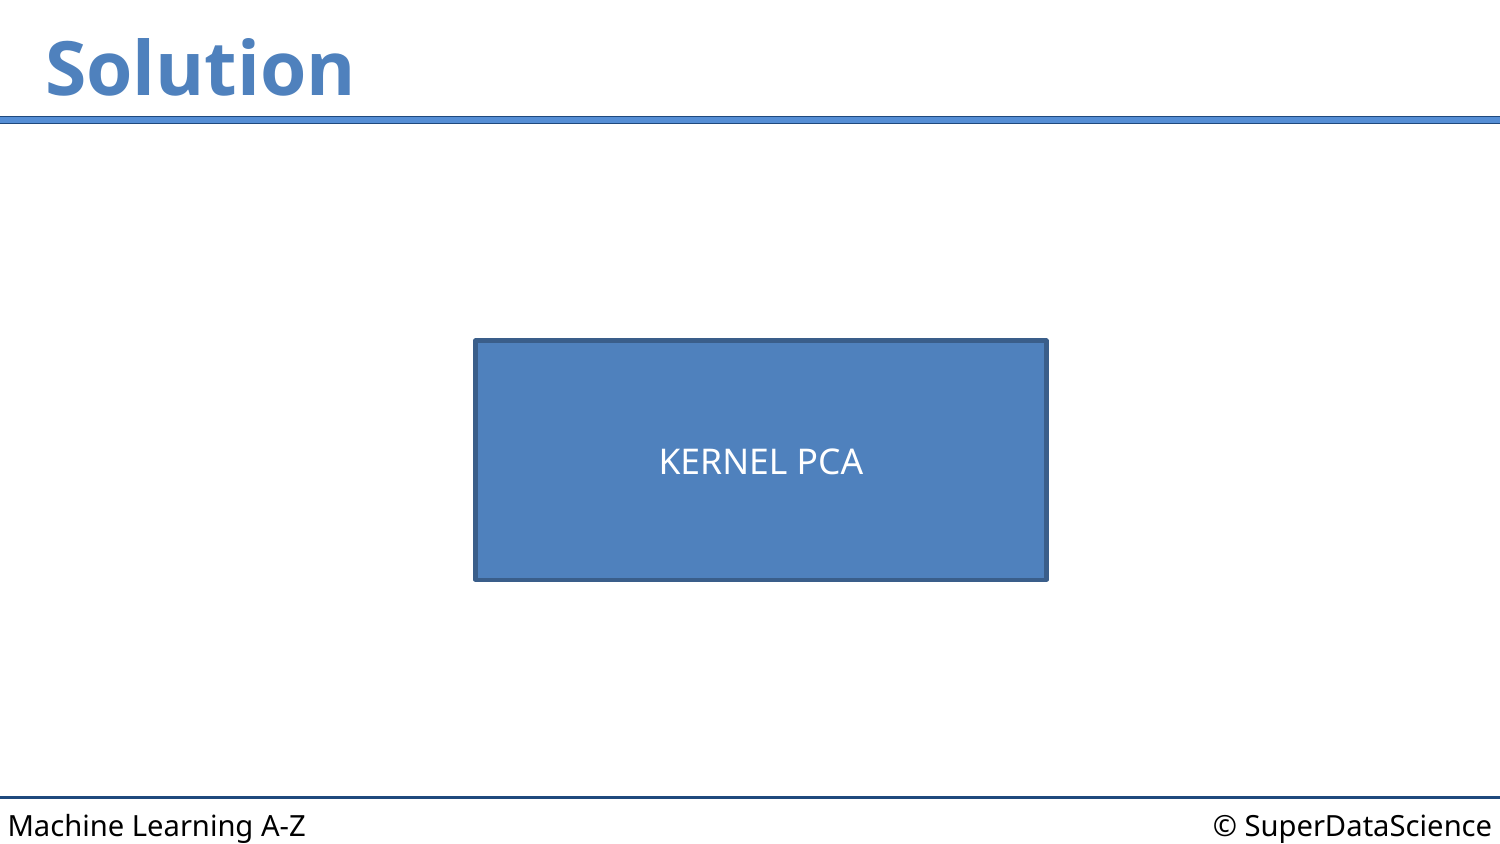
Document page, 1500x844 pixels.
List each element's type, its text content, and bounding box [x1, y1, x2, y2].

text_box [475, 340, 1047, 580]
title Solution [36, 11, 1486, 135]
